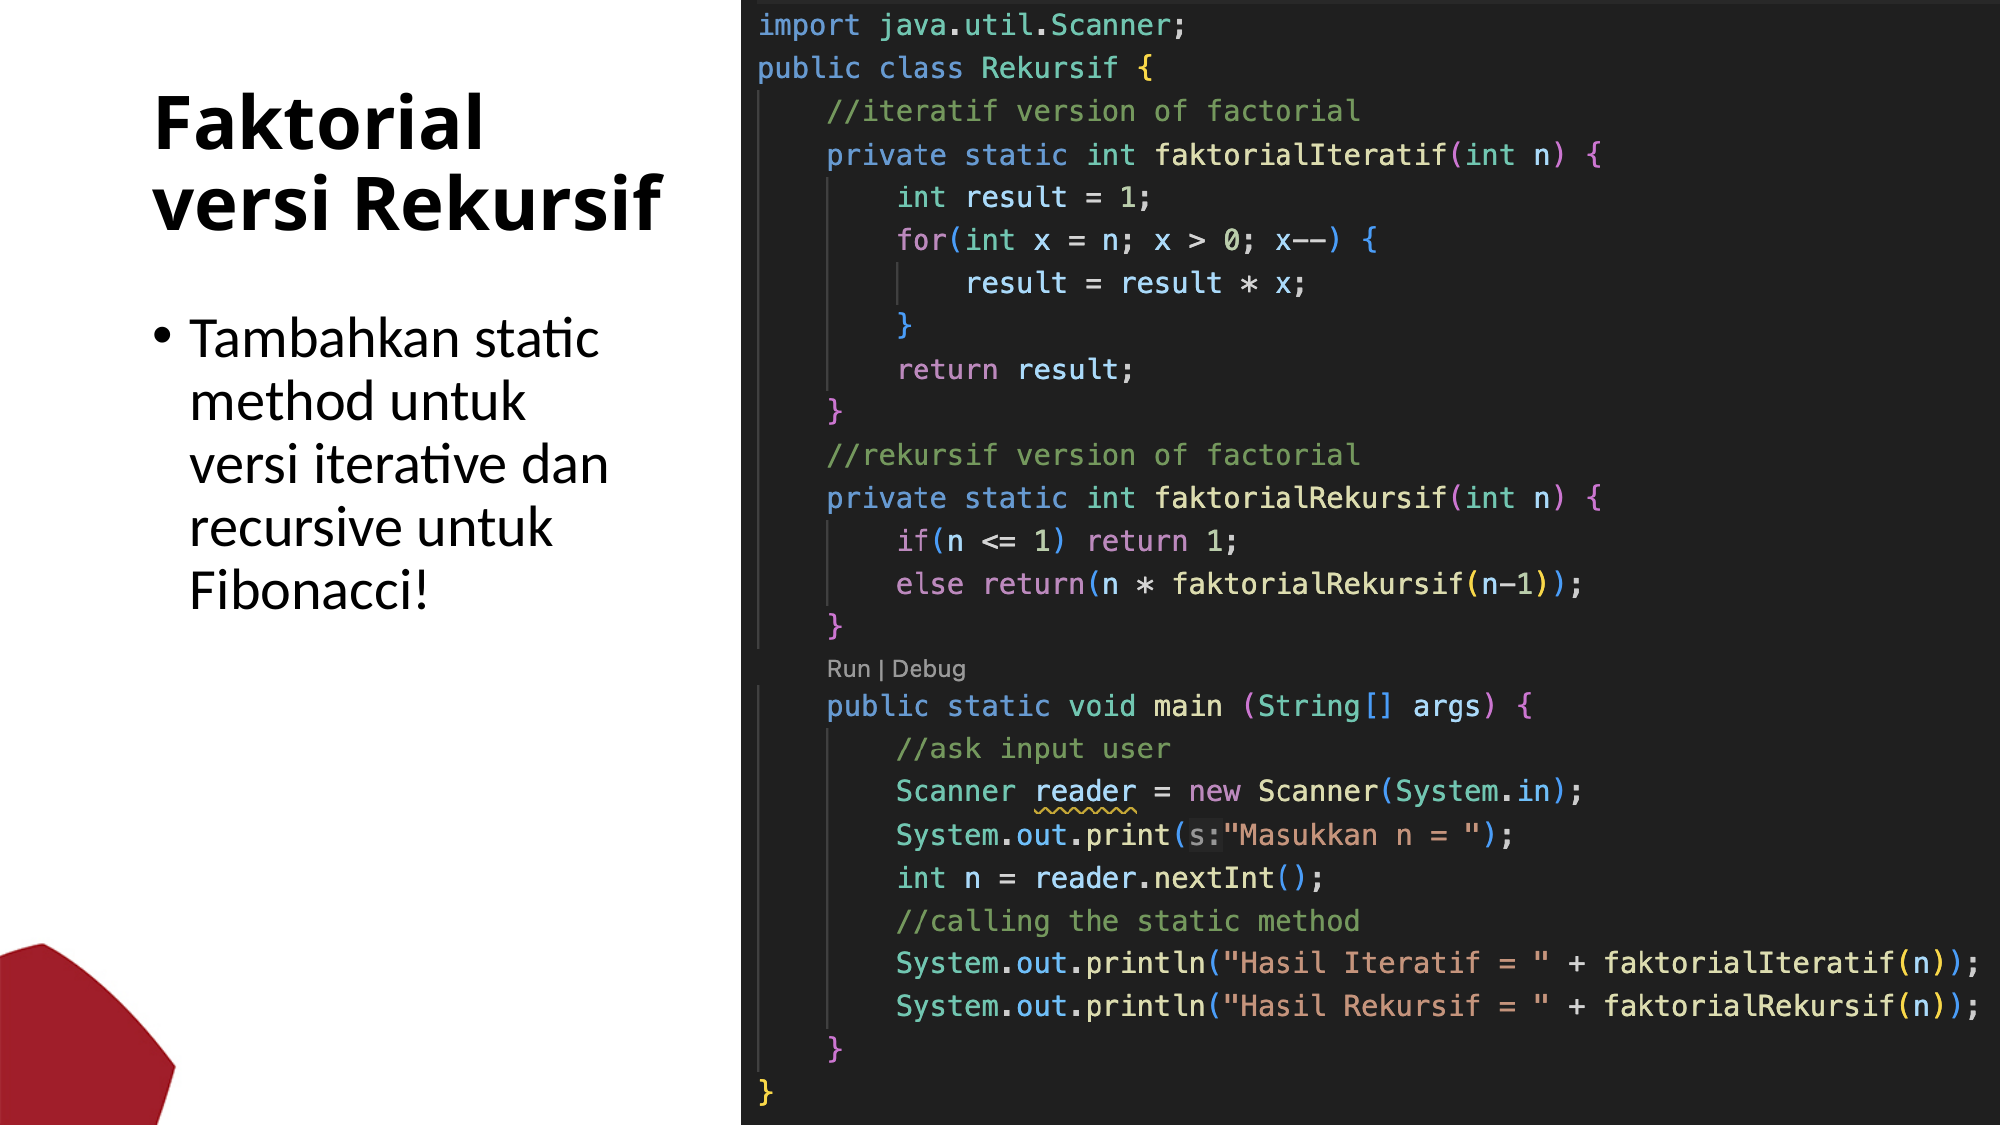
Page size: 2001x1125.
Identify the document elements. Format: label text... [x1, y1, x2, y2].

picture [0, 0, 2001, 1125]
title Faktorial versi Rekursif [137, 59, 692, 272]
list Tambahkan static method untuk versi iterative dan recursive untuk Fibonacci! [137, 299, 643, 1014]
